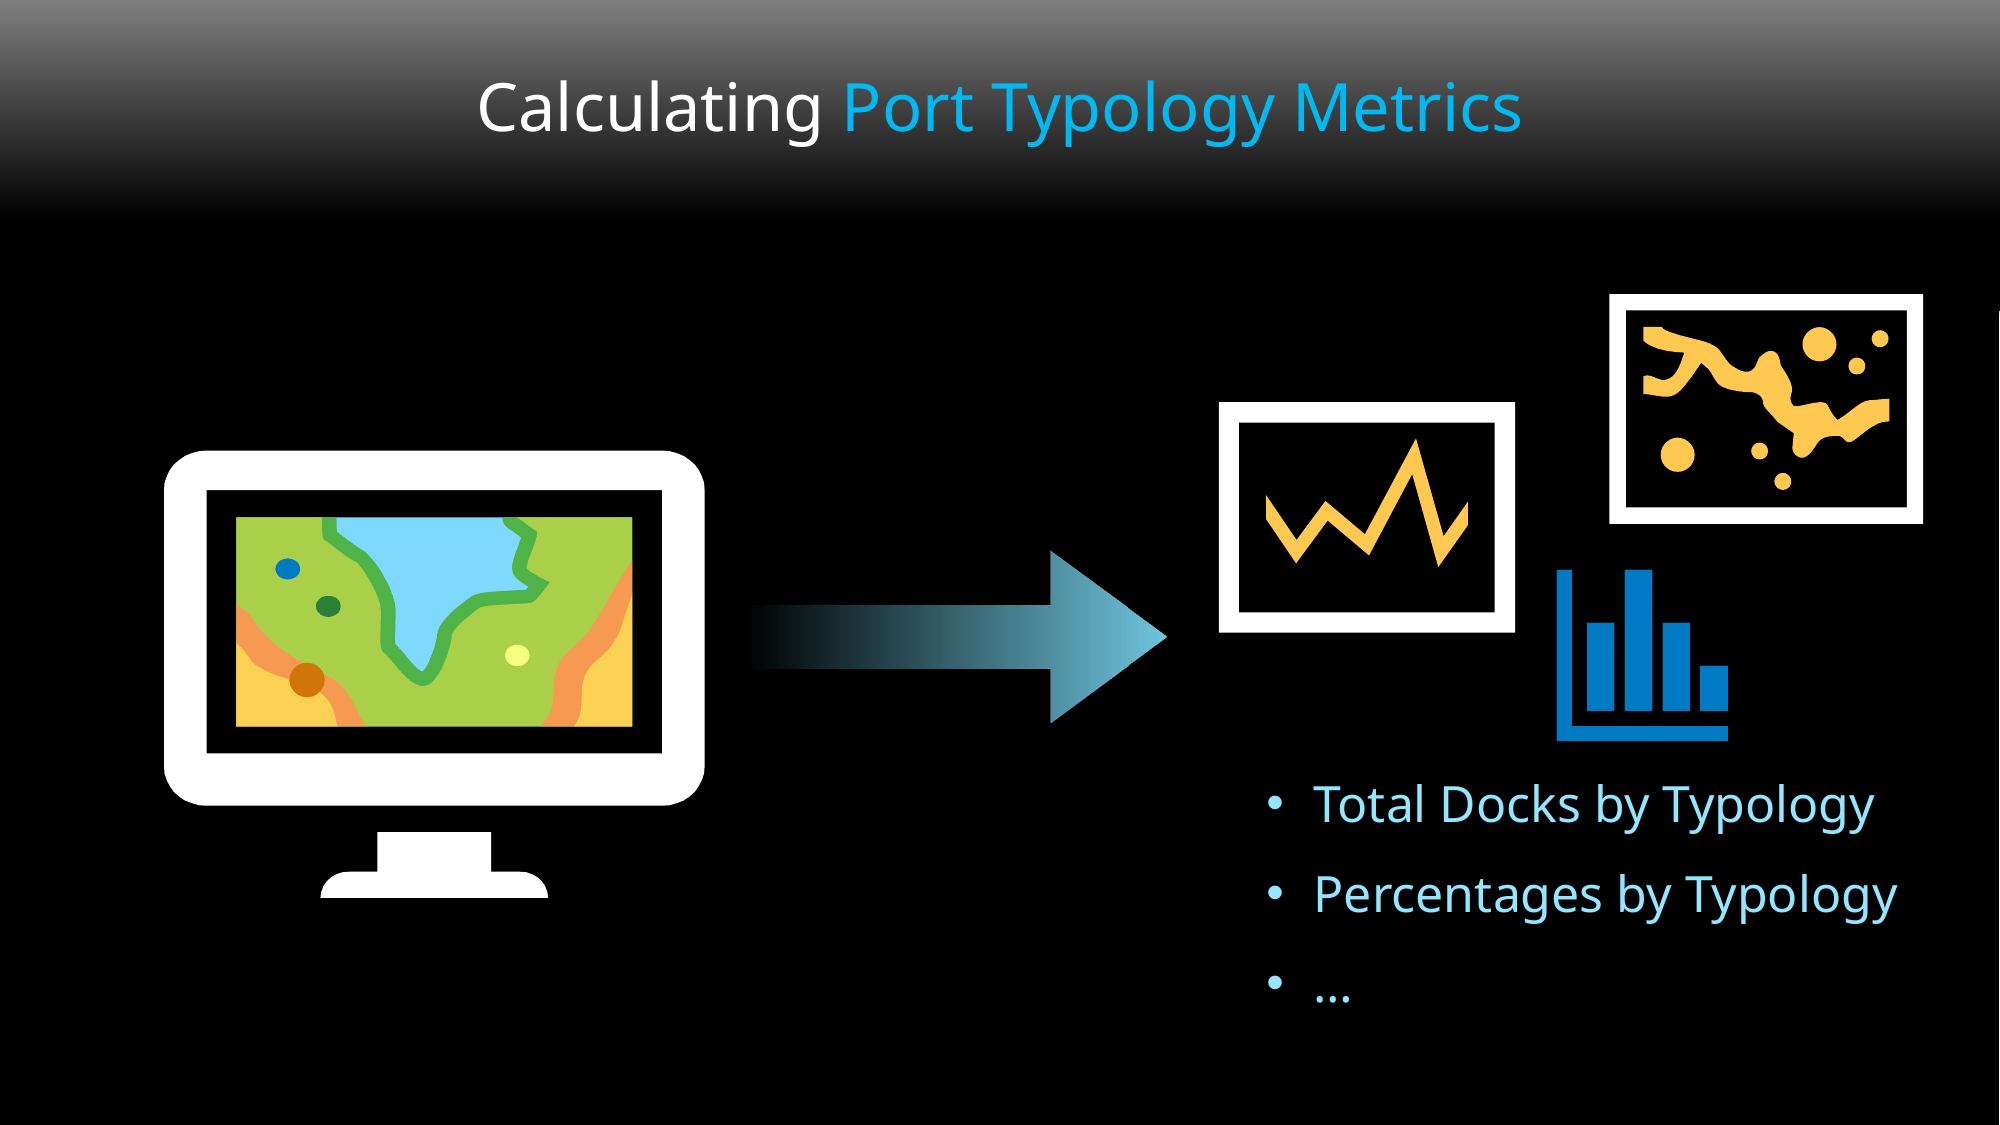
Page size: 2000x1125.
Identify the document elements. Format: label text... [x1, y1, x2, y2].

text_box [1205, 388, 1529, 647]
text_box Calculating Port Typology Metrics [0, 0, 2000, 311]
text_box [1592, 276, 1940, 542]
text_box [135, 424, 733, 925]
text_box Total Docks by Typology Percentages by Typology … [1266, 742, 1910, 939]
text_box [744, 550, 1167, 723]
picture [1521, 534, 1764, 777]
